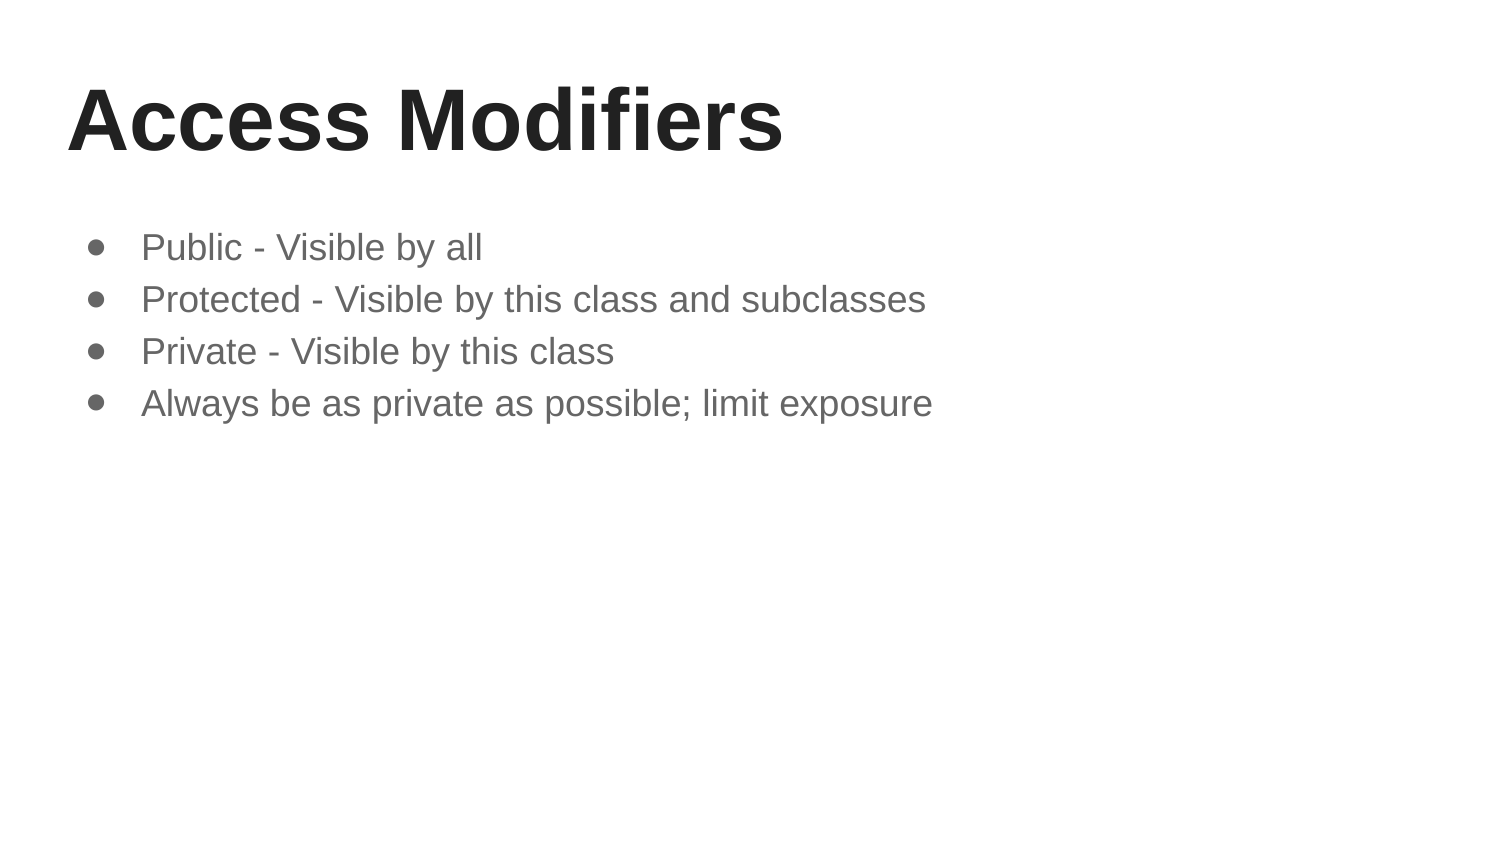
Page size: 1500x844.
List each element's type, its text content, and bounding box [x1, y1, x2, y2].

list Public - Visible by all Protected - Visible by this class and subclasses Private - Visible by this class Always be as private as possible; limit exposure [51, 201, 1449, 750]
title Access Modifiers [51, 48, 1449, 180]
